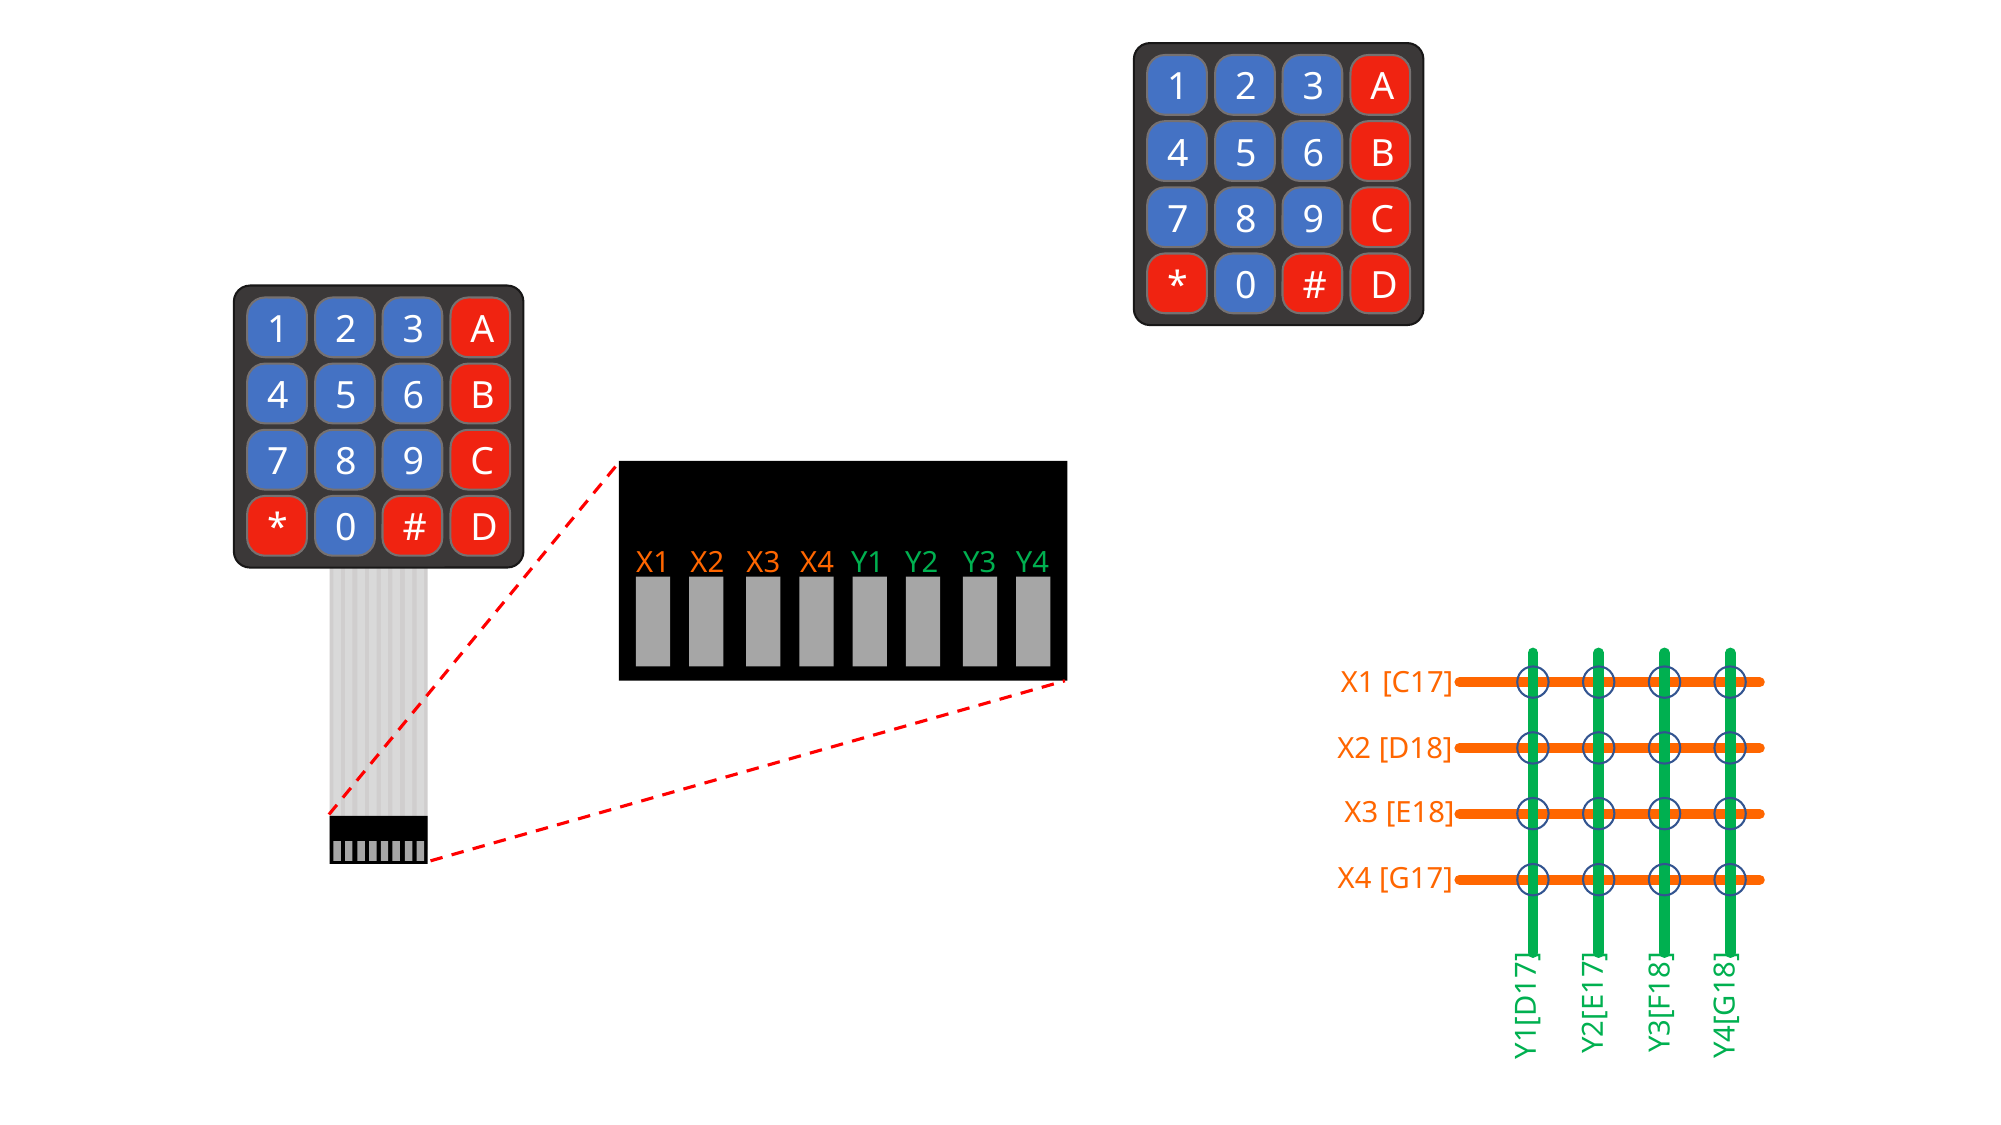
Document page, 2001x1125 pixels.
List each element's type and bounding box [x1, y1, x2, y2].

text_box [328, 459, 622, 815]
text_box [1132, 42, 1425, 327]
text_box [1323, 652, 1764, 1075]
text_box [622, 460, 1068, 681]
text_box [233, 285, 524, 865]
text_box [1147, 54, 1411, 314]
text_box [430, 680, 1065, 861]
